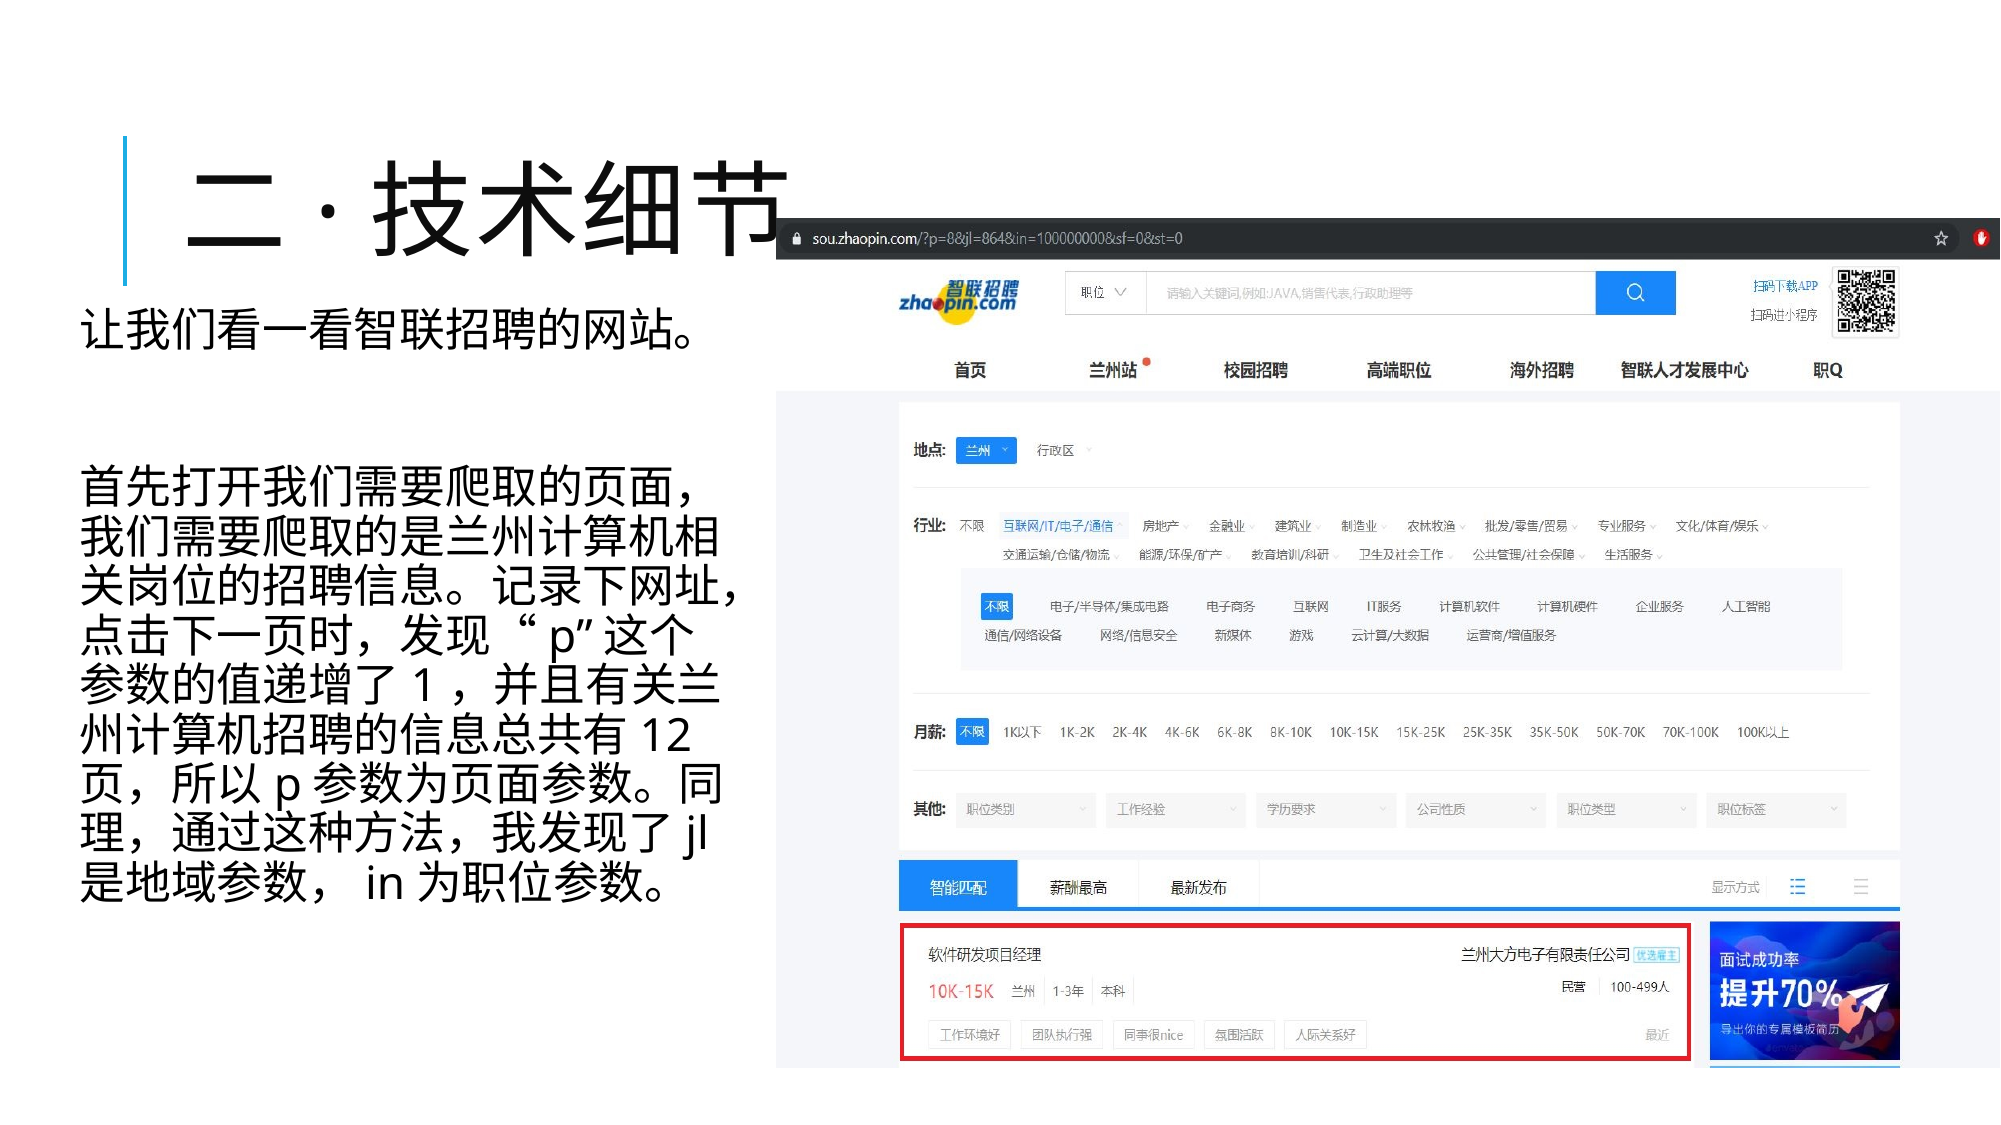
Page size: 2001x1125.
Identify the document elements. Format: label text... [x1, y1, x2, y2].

list 让我们看一看智联招聘的网站。 首先打开我们需要爬取的页面，我们需要爬取的是兰州计算机相关岗位的招聘信息。记录下网址，点击下一页时，发现“p”这个参数的值递增了1，并且有关兰州计算机招聘的信息总共有12页，所以p参数为页面参数。同理，通过这种方法，我发现了jl是地域参数，in为职位参数。 [72, 299, 736, 1027]
picture [775, 218, 2000, 1068]
title 二·技术细节 [168, 96, 1763, 342]
